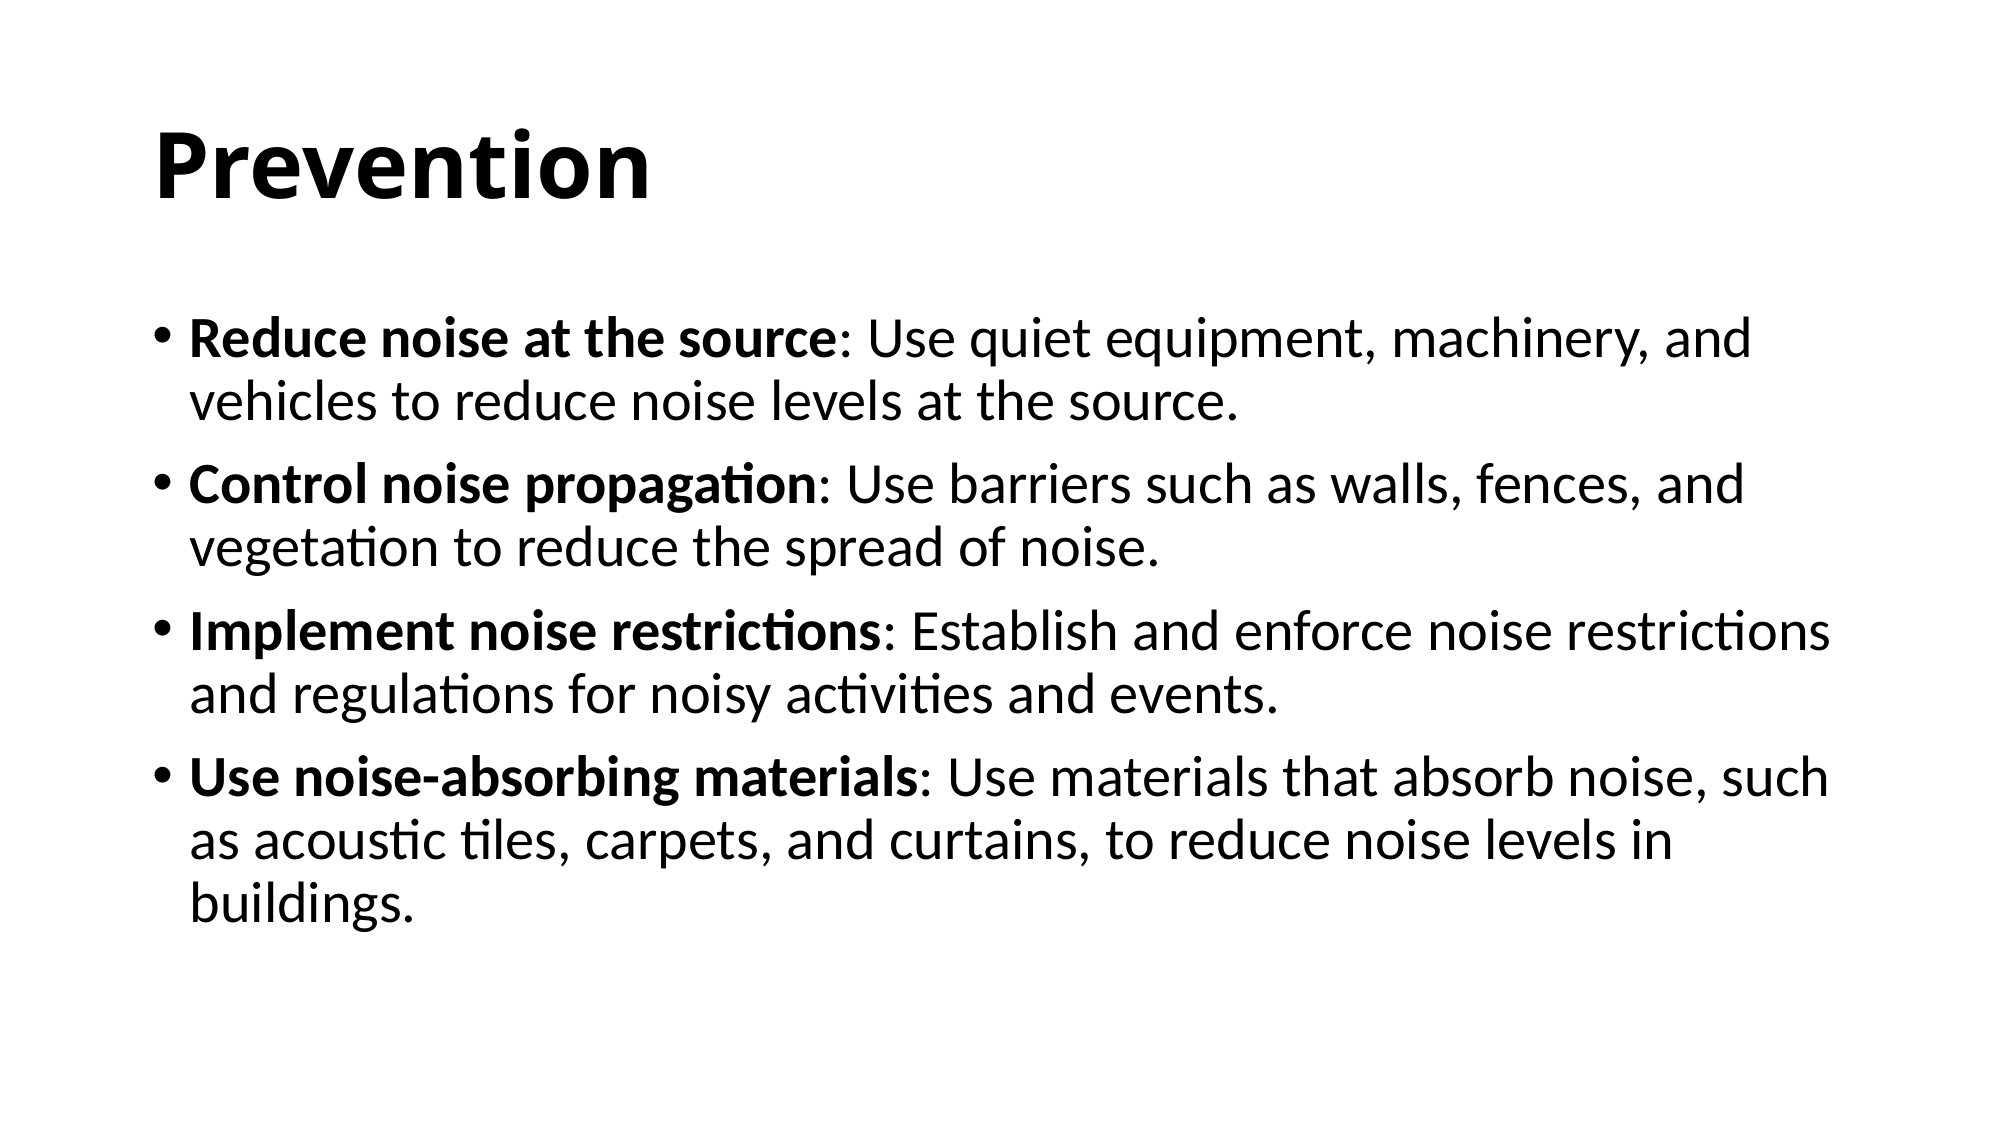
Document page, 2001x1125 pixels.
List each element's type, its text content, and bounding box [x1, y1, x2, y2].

title Prevention [137, 59, 1863, 278]
list Reduce noise at the source: Use quiet equipment, machinery, and vehicles to reduce noise levels at the source. Control noise propagation: Use barriers such as walls, fences, and vegetation to reduce the spread of noise. Implement noise restrictions: Establish and enforce noise restrictions and regulations for noisy activities and events. Use noise-absorbing materials: Use materials that absorb noise, such as acoustic tiles, carpets, and curtains, to reduce noise levels in buildings. [137, 299, 1863, 1014]
